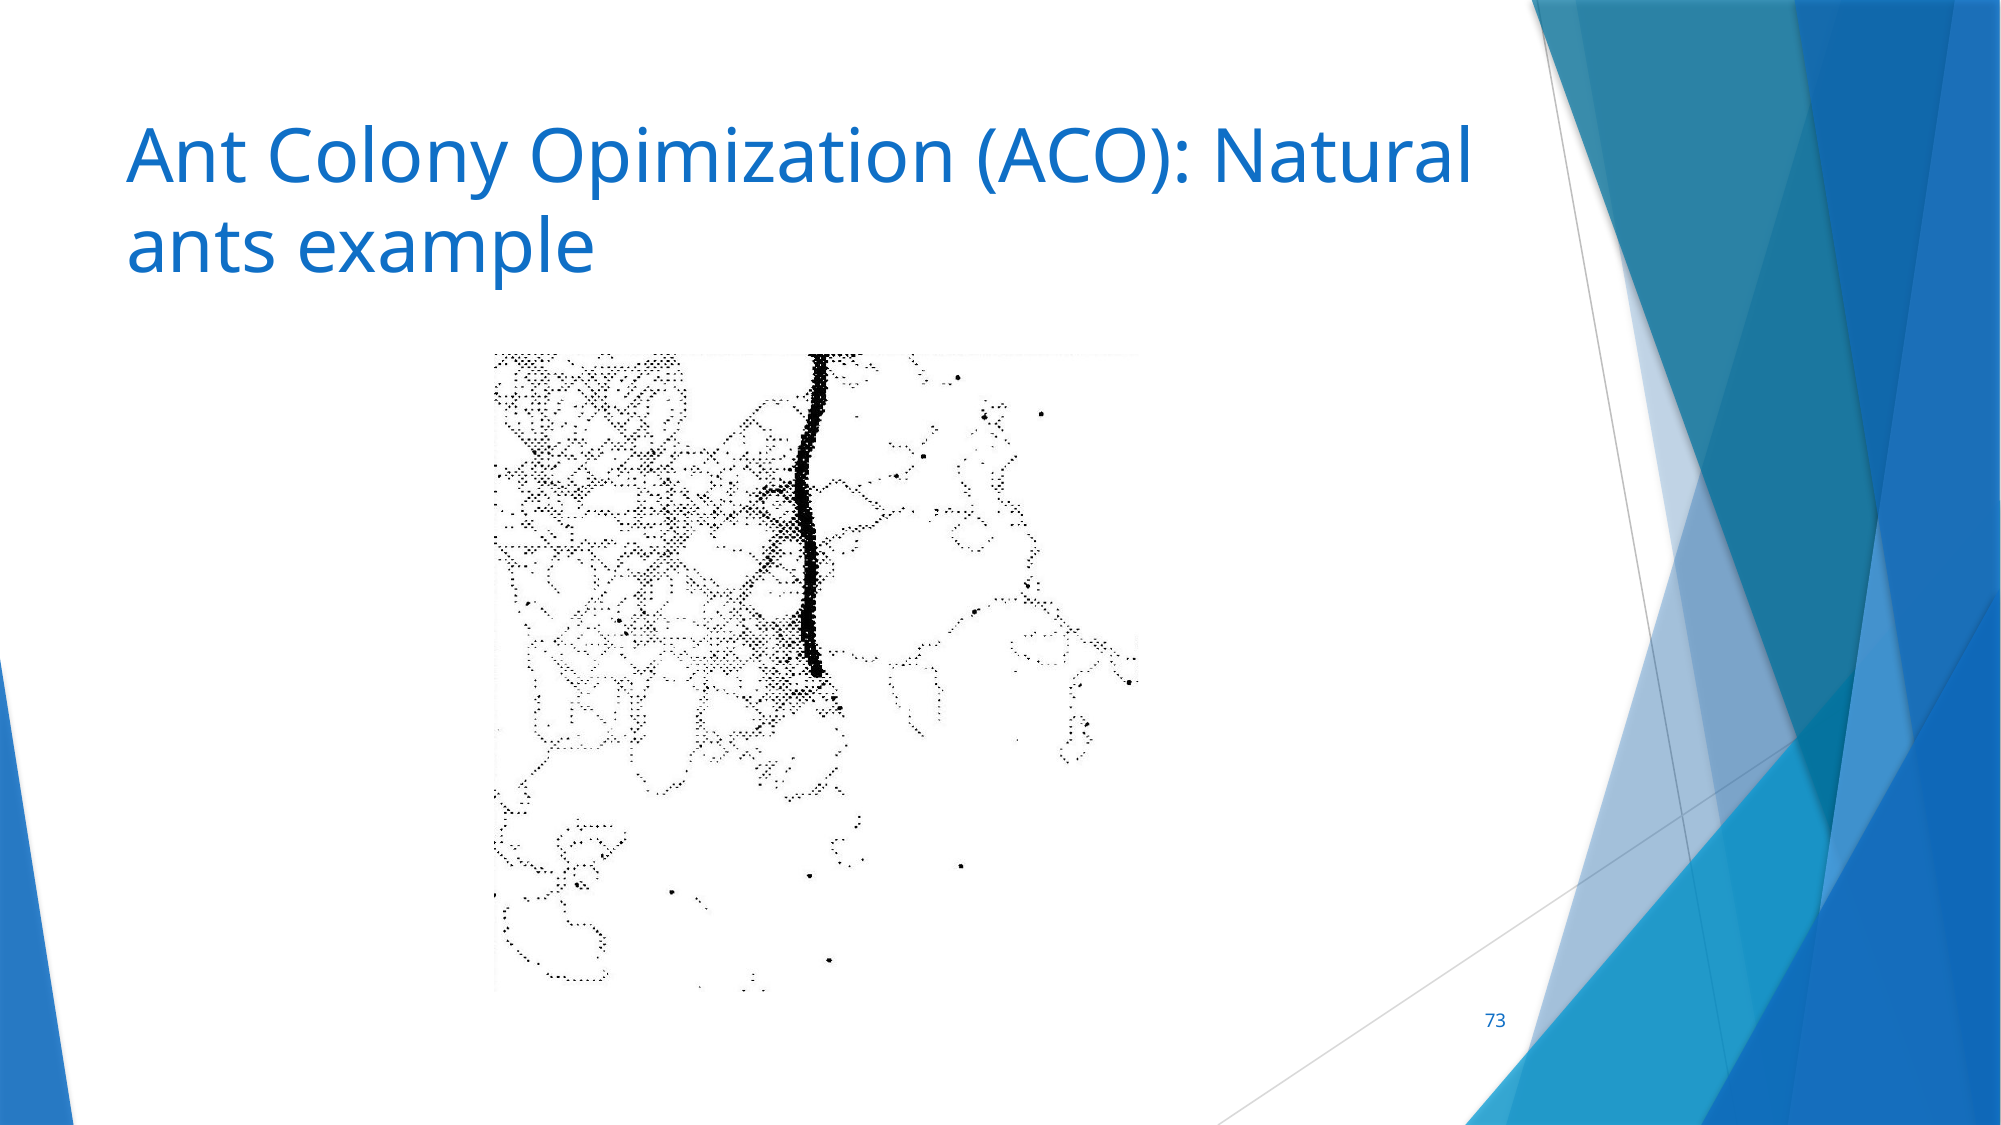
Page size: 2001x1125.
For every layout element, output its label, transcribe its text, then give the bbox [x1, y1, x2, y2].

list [493, 353, 1139, 992]
slide_number 73 [1409, 991, 1522, 1051]
title Ant Colony Opimization (ACO): Natural ants example [111, 99, 1522, 317]
